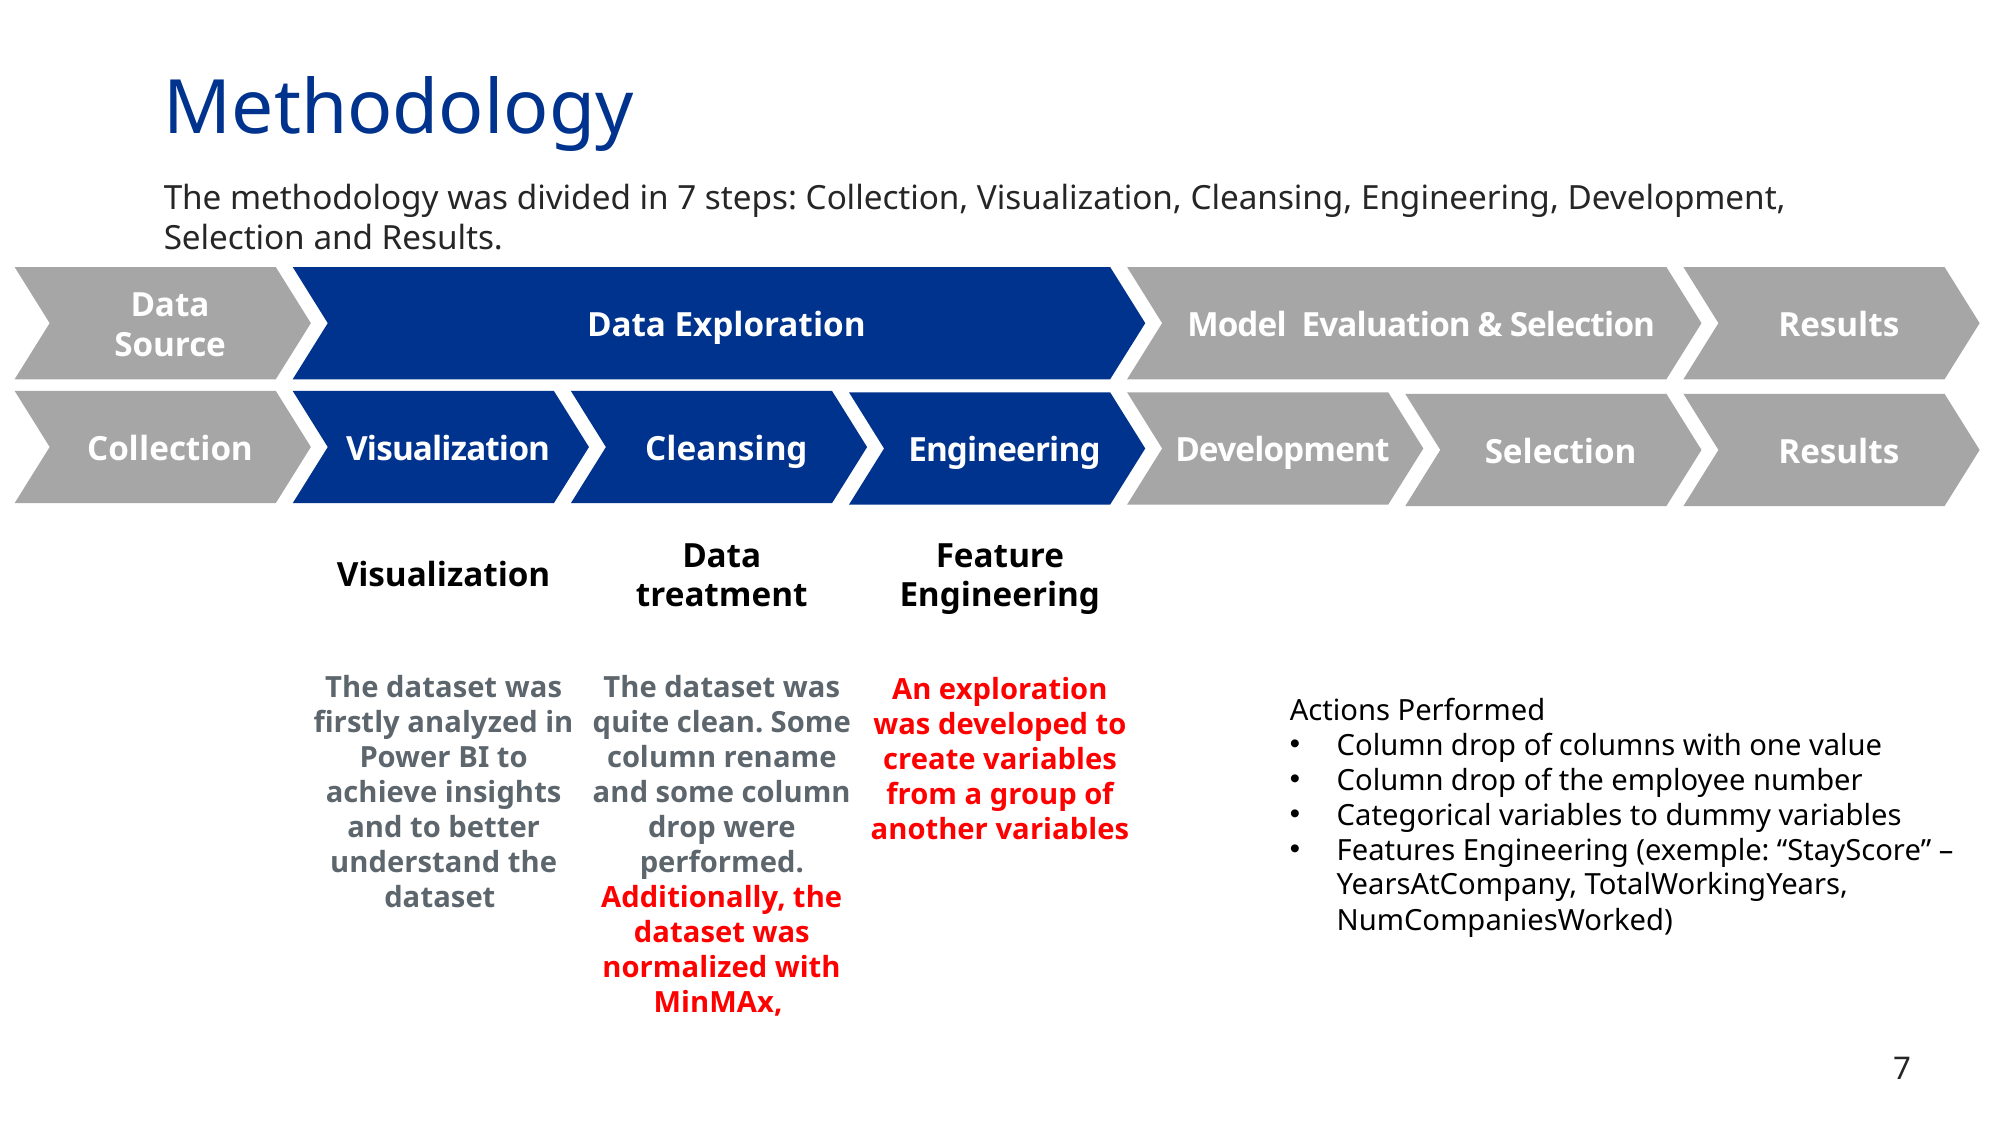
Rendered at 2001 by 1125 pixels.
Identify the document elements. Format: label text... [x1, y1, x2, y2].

text_box Data Source [13, 266, 312, 380]
text_box Results [1682, 266, 1981, 380]
text_box Data treatment [570, 486, 849, 662]
text_box An exploration was developed to create variables from a group of another variables [849, 662, 1151, 951]
text_box Model Evaluation & Selection [1126, 266, 1703, 380]
text_box Visualization [291, 390, 590, 504]
text_box Feature Engineering [849, 486, 1151, 662]
text_box The dataset was quite clean. Some column rename and some column drop were performed. Additionally, the dataset was normalized with MinMAx, [570, 662, 849, 949]
text_box Engineering [848, 391, 1146, 506]
text_box Collection [13, 390, 312, 504]
text_box Results [1682, 393, 1981, 507]
text_box Development [1126, 391, 1424, 506]
text_box Actions Performed Column drop of columns with one value Column drop of the employee number Categorical variables to dummy variables Features Engineering (exemple: “StayScore” – YearsAtCompany, TotalWorkingYears, NumCompaniesWorked) [1275, 683, 2000, 1048]
text_box Visualization [292, 486, 570, 662]
title Methodology [163, 70, 1837, 159]
list The methodology was divided in 7 steps: Collection, Visualization, Cleansing, Engineering, Development, Selection and Results. [163, 175, 1838, 257]
text_box Selection [1404, 393, 1703, 507]
text_box The dataset was firstly analyzed in Power BI to achieve insights and to better understand the dataset [292, 662, 570, 946]
text_box Data Exploration [291, 266, 1146, 380]
text_box Cleansing [569, 390, 868, 504]
